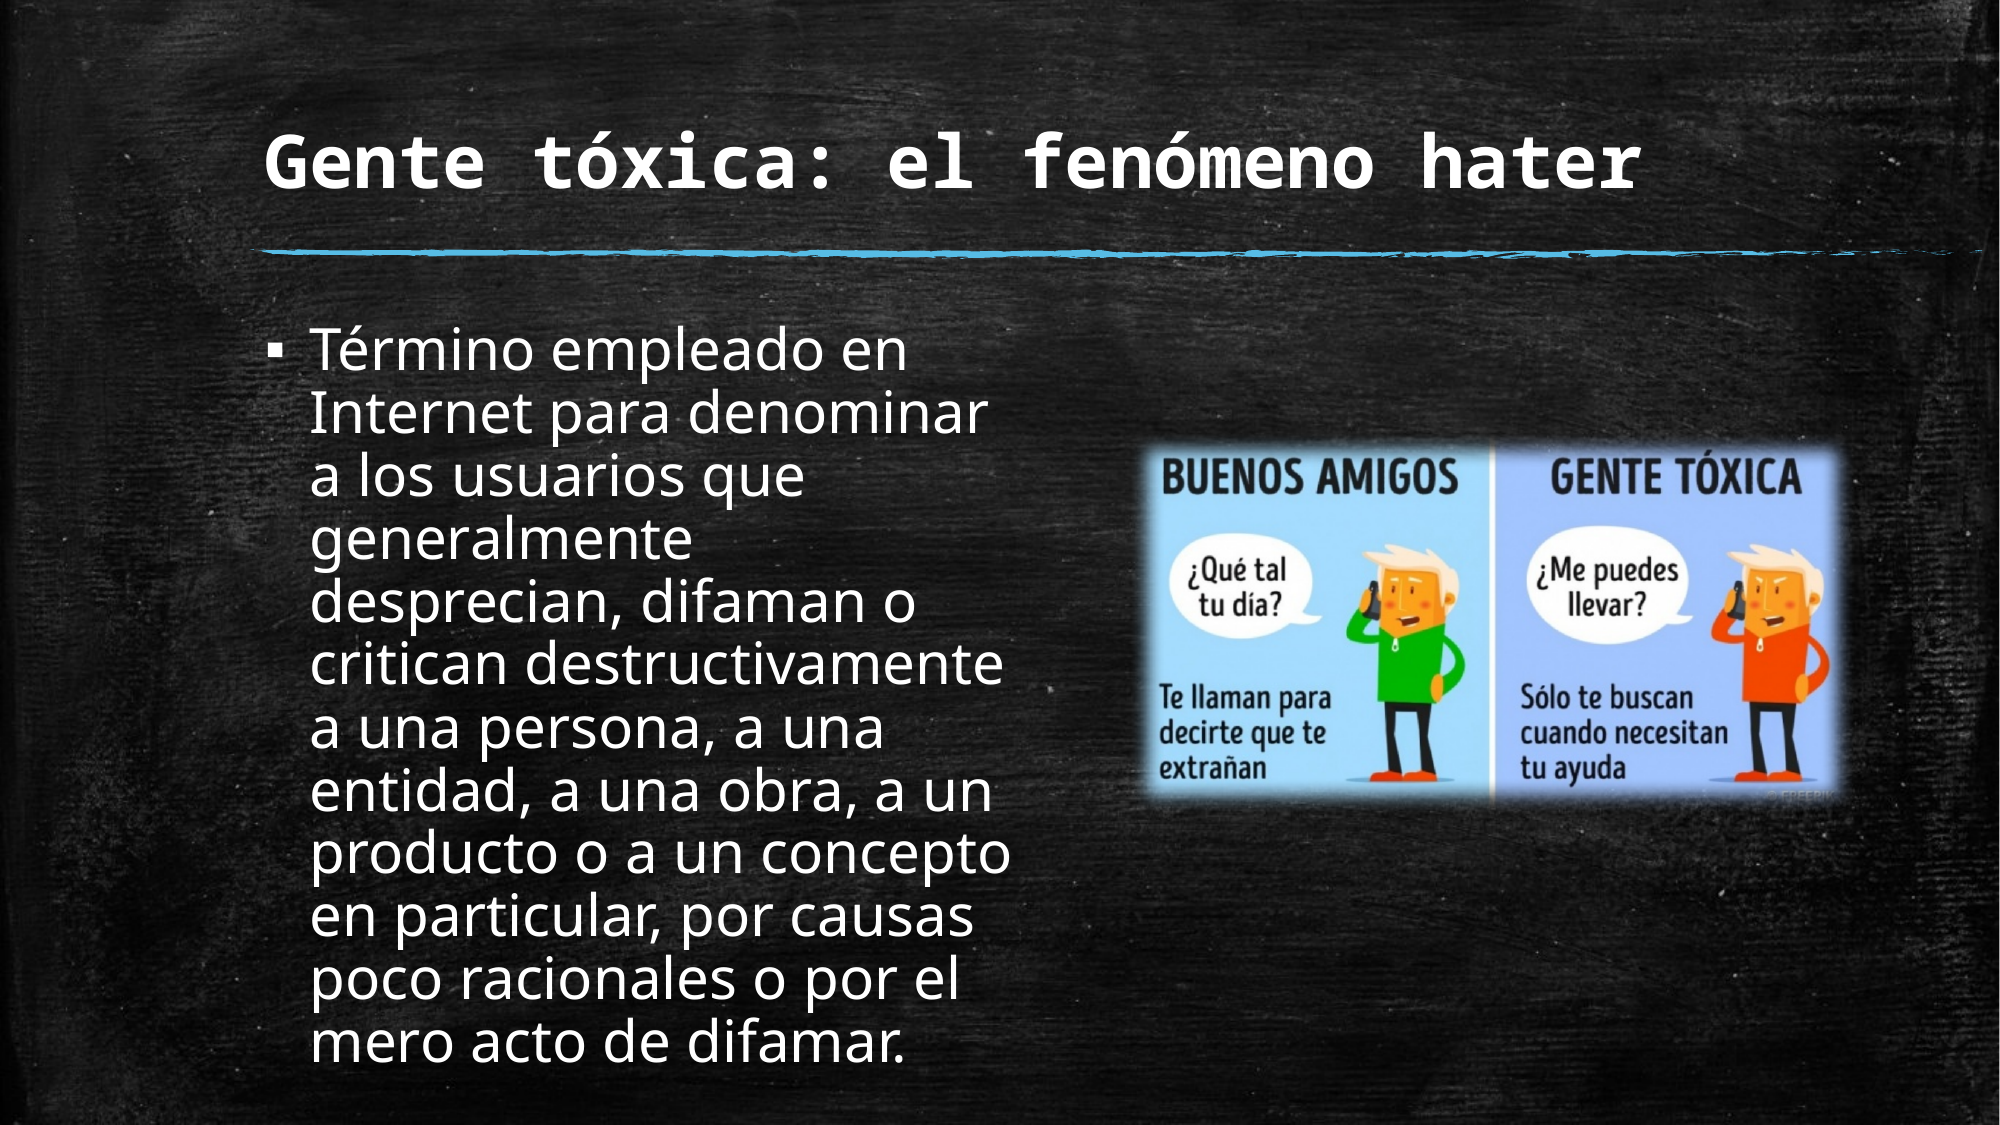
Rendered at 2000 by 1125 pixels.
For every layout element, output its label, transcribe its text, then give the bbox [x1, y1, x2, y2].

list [1129, 432, 1855, 813]
list Término empleado en Internet para denominar a los usuarios que generalmente desprecian, difaman o critican destructivamente a una persona, a una entidad, a una obra, a un producto o a un concepto en particular, por causas poco racionales o por el mero acto de difamar. [249, 312, 1036, 1013]
title Gente tóxica: el fenómeno hater [249, 45, 1750, 213]
